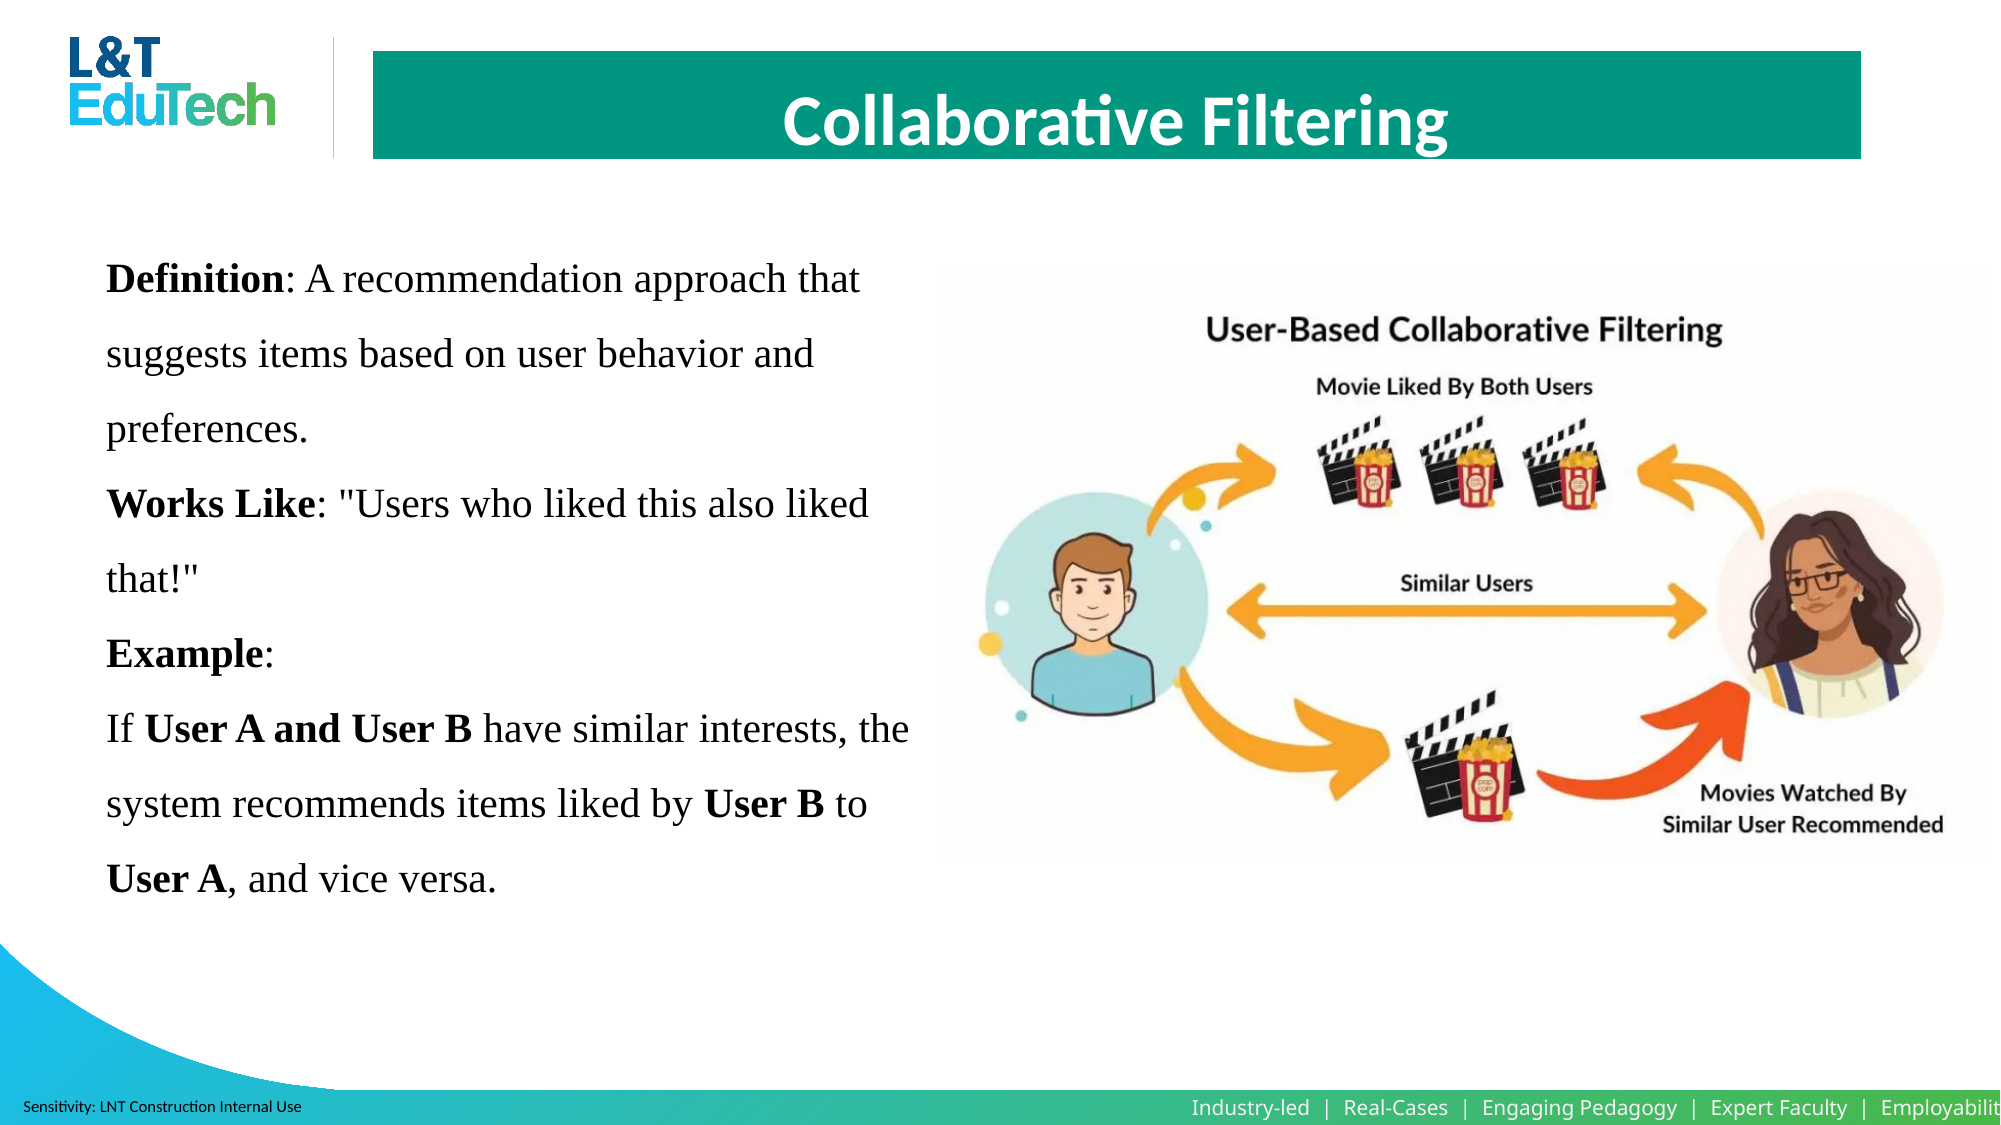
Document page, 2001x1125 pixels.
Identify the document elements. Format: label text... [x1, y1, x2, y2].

picture [940, 267, 1988, 857]
picture [70, 36, 275, 126]
text_box Definition: A recommendation approach that suggests items based on user behavior and preferences. Works Like: "Users who liked this also liked that!" Example: If User A and User B have similar interests, the system recommends items liked by User B to User A, and vice versa. [91, 218, 941, 909]
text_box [372, 50, 1862, 177]
